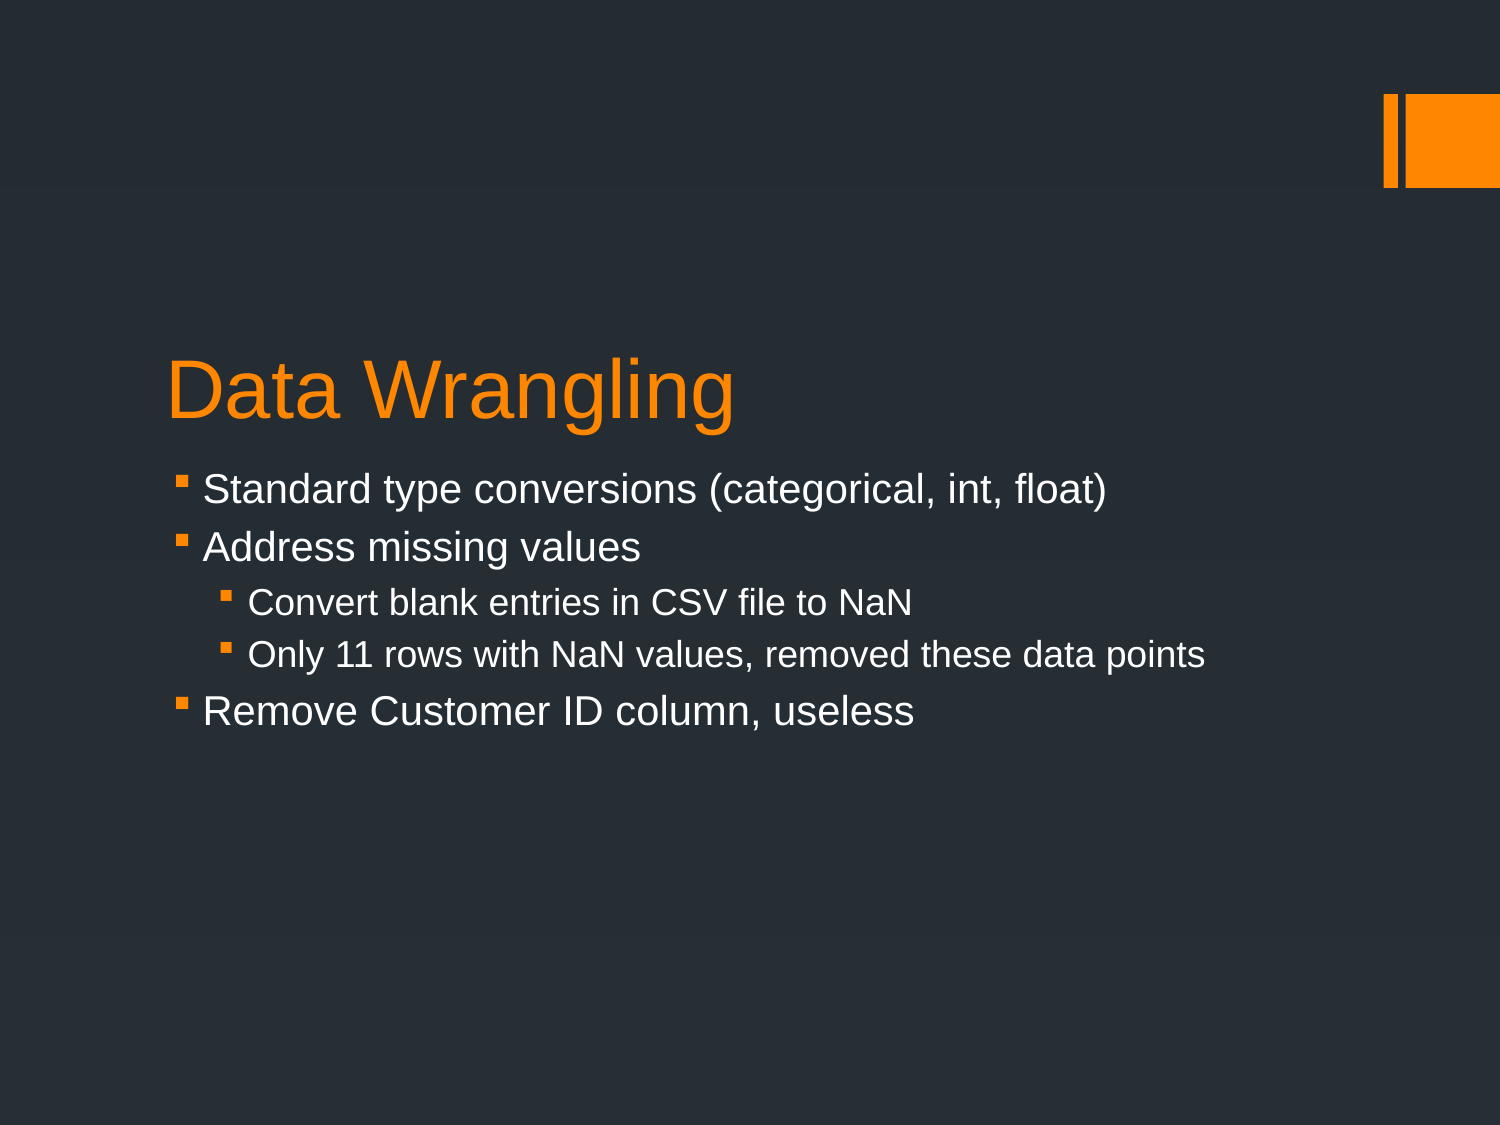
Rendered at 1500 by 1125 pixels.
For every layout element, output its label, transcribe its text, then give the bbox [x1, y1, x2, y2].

title Data Wrangling [150, 253, 1350, 443]
list Standard type conversions (categorical, int, float) Address missing values Convert blank entries in CSV file to NaN Only 11 rows with NaN values, removed these data points Remove Customer ID column, useless [150, 454, 1350, 1035]
